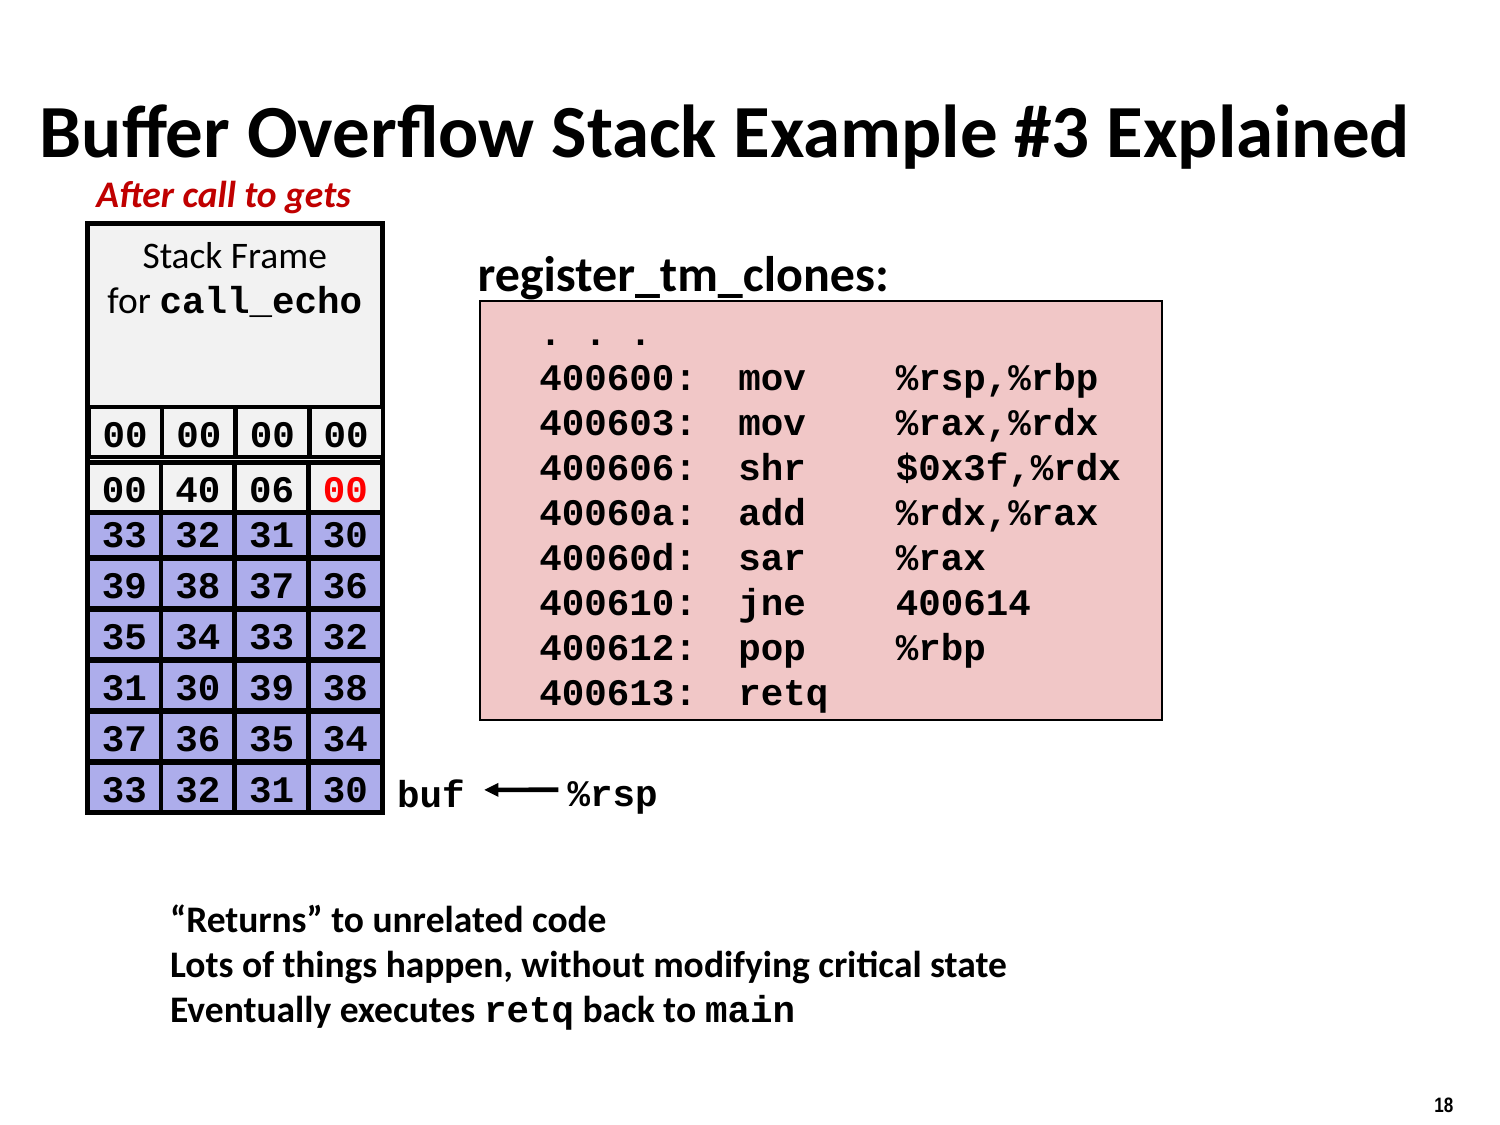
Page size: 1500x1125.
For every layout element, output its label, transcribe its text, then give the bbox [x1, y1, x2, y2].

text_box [87, 564, 383, 609]
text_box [87, 520, 383, 558]
text_box %rsp [552, 761, 673, 822]
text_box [87, 667, 383, 711]
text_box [87, 616, 383, 660]
text_box buf [382, 762, 480, 823]
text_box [87, 462, 383, 513]
text_box . . . 400600: mov %rsp,%rbp 400603: mov %rax,%rdx 400606: shr $0x3f,%rdx 40060a: add %rdx,%rax 40060d: sar %rax 400610: jne 400614 400612: pop %rbp 400613: retq [479, 300, 1163, 721]
text_box [484, 783, 552, 797]
text_box After call to gets [81, 162, 367, 223]
text_box Stack Frame for call_echo [87, 223, 383, 405]
text_box register_tm_clones: [462, 233, 905, 309]
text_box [87, 406, 384, 458]
title Buffer Overflow Stack Example #3 Explained [24, 80, 1463, 176]
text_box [87, 769, 383, 813]
text_box “Returns” to unrelated code Lots of things happen, without modifying critical state Eventually executes retq back to main [155, 887, 1024, 1038]
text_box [87, 717, 383, 762]
